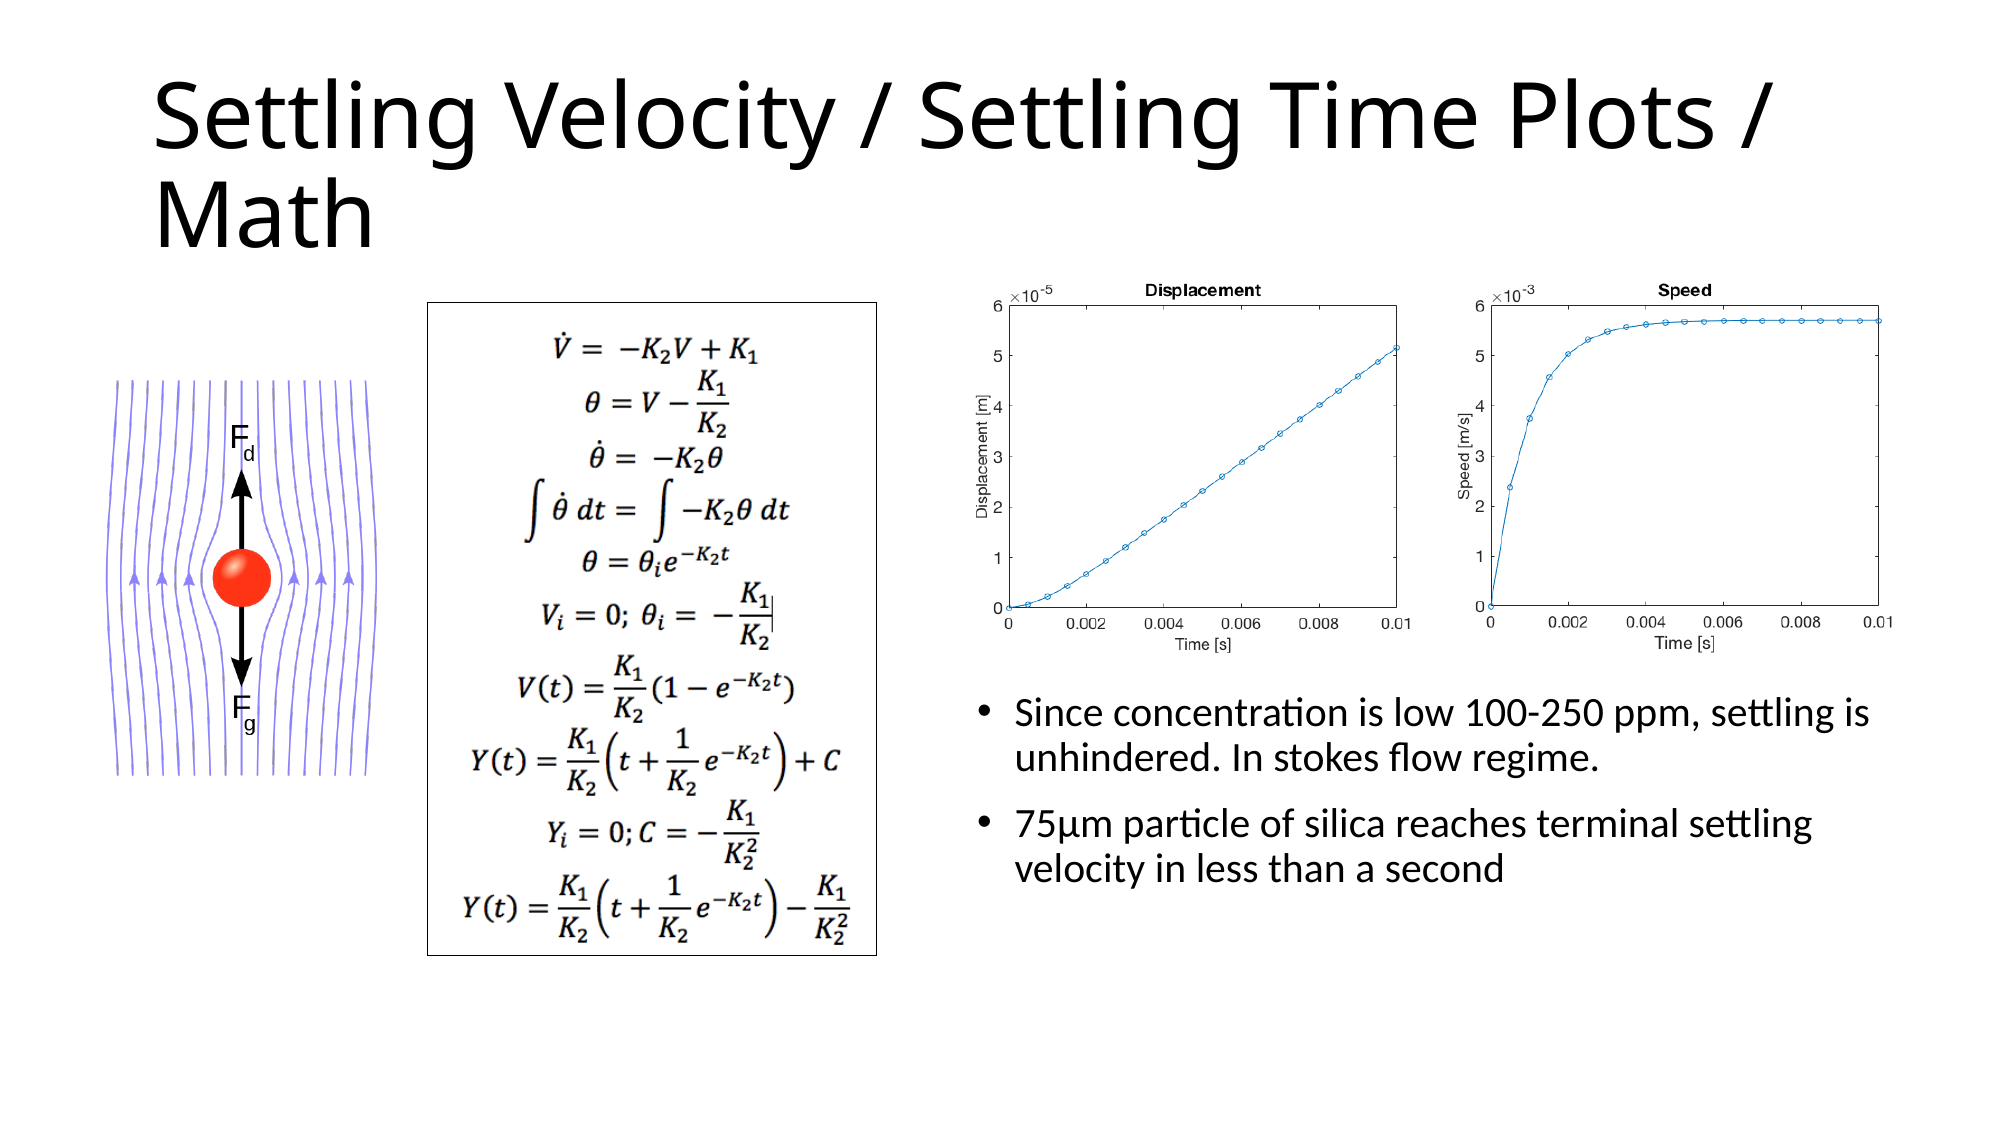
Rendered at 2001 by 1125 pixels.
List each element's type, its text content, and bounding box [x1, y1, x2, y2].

picture [427, 302, 877, 956]
list Since concentration is low 100-250 ppm, settling is unhindered. In stokes flow regime. 75μm particle of silica reaches terminal settling velocity in less than a second [962, 682, 1926, 911]
picture [943, 277, 1926, 653]
picture [103, 379, 379, 776]
title Settling Velocity / Settling Time Plots / Math [137, 59, 1863, 278]
